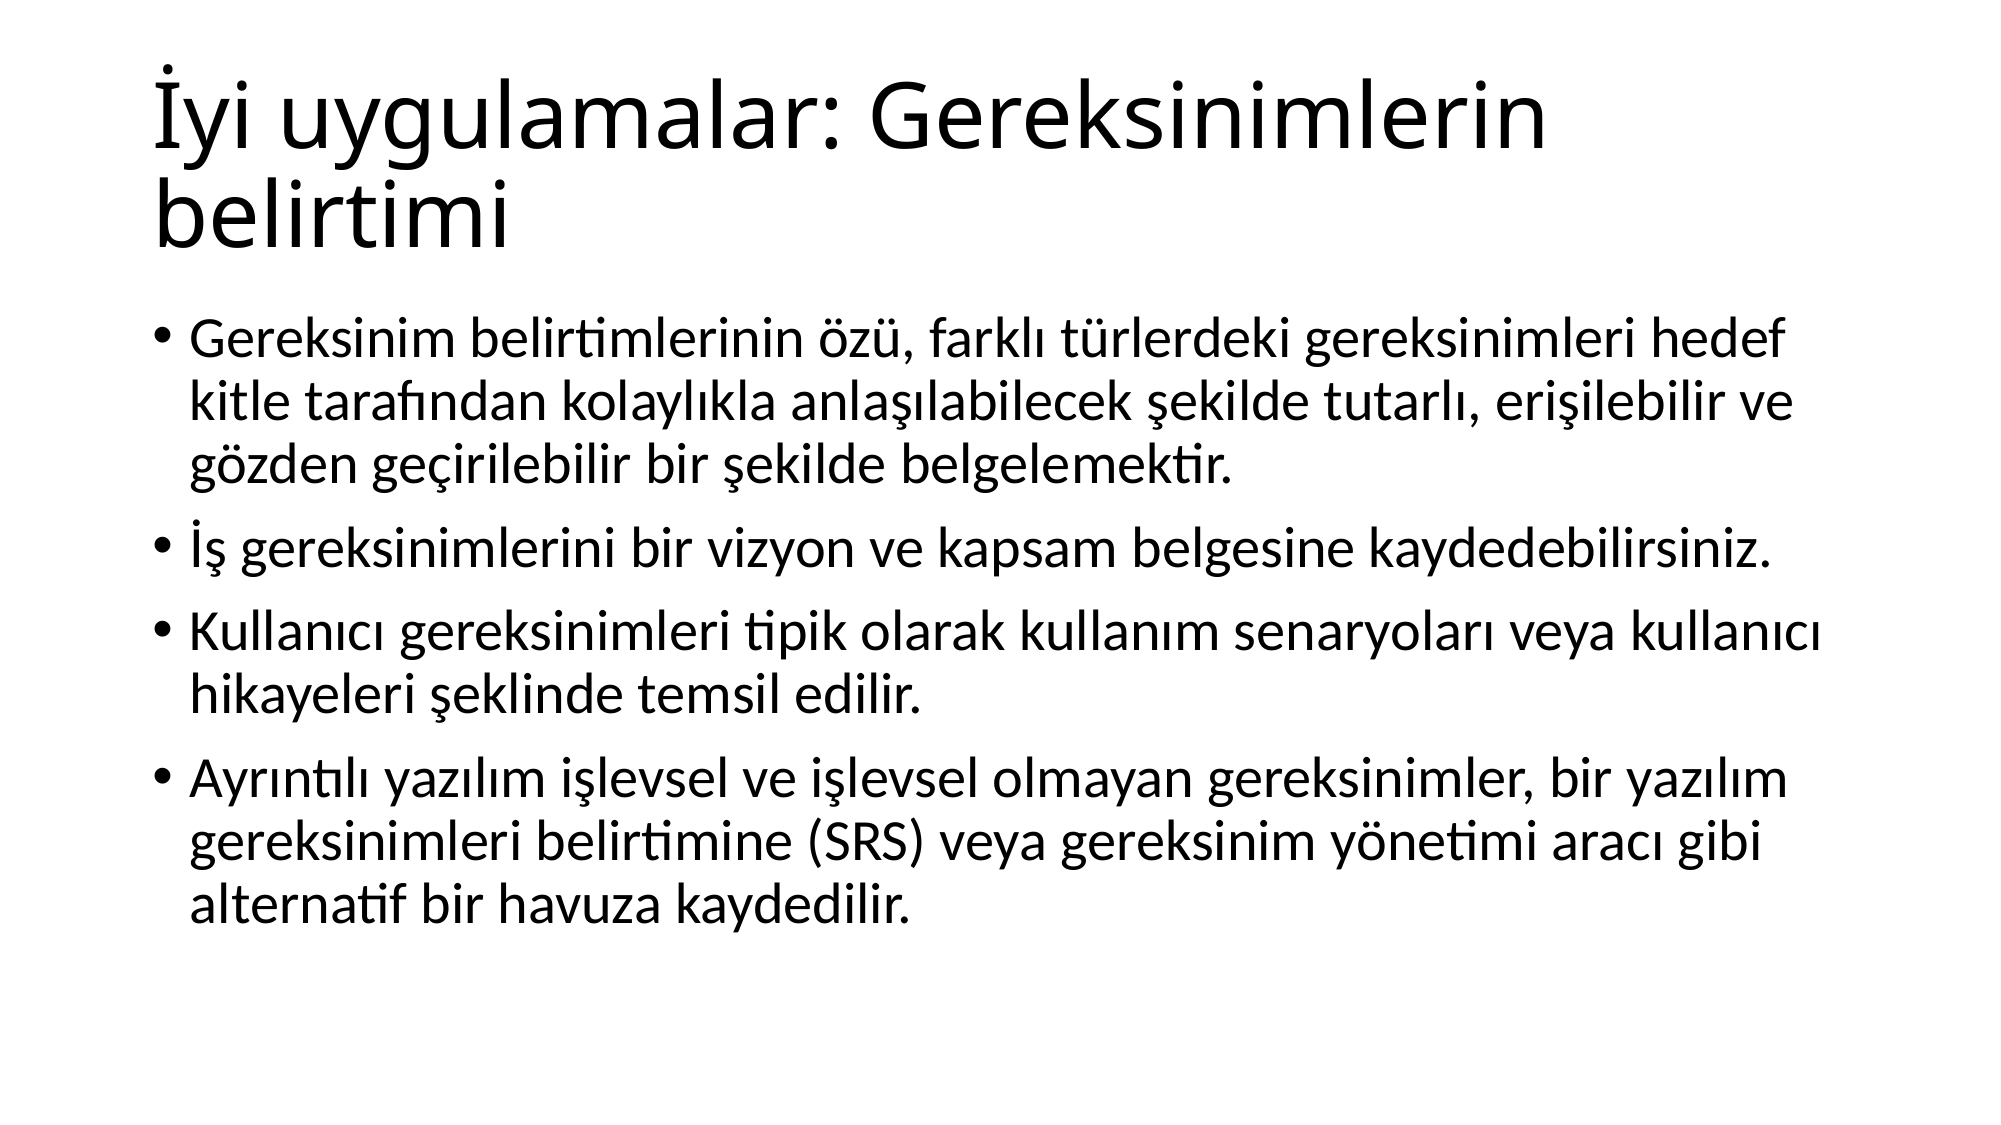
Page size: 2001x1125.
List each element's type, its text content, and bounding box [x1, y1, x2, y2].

list Gereksinim belirtimlerinin özü, farklı türlerdeki gereksinimleri hedef kitle tarafından kolaylıkla anlaşılabilecek şekilde tutarlı, erişilebilir ve gözden geçirilebilir bir şekilde belgelemektir. İş gereksinimlerini bir vizyon ve kapsam belgesine kaydedebilirsiniz. Kullanıcı gereksinimleri tipik olarak kullanım senaryoları veya kullanıcı hikayeleri şeklinde temsil edilir. Ayrıntılı yazılım işlevsel ve işlevsel olmayan gereksinimler, bir yazılım gereksinimleri belirtimine (SRS) veya gereksinim yönetimi aracı gibi alternatif bir havuza kaydedilir. [137, 299, 1863, 1014]
title İyi uygulamalar: Gereksinimlerin belirtimi [137, 59, 1863, 278]
